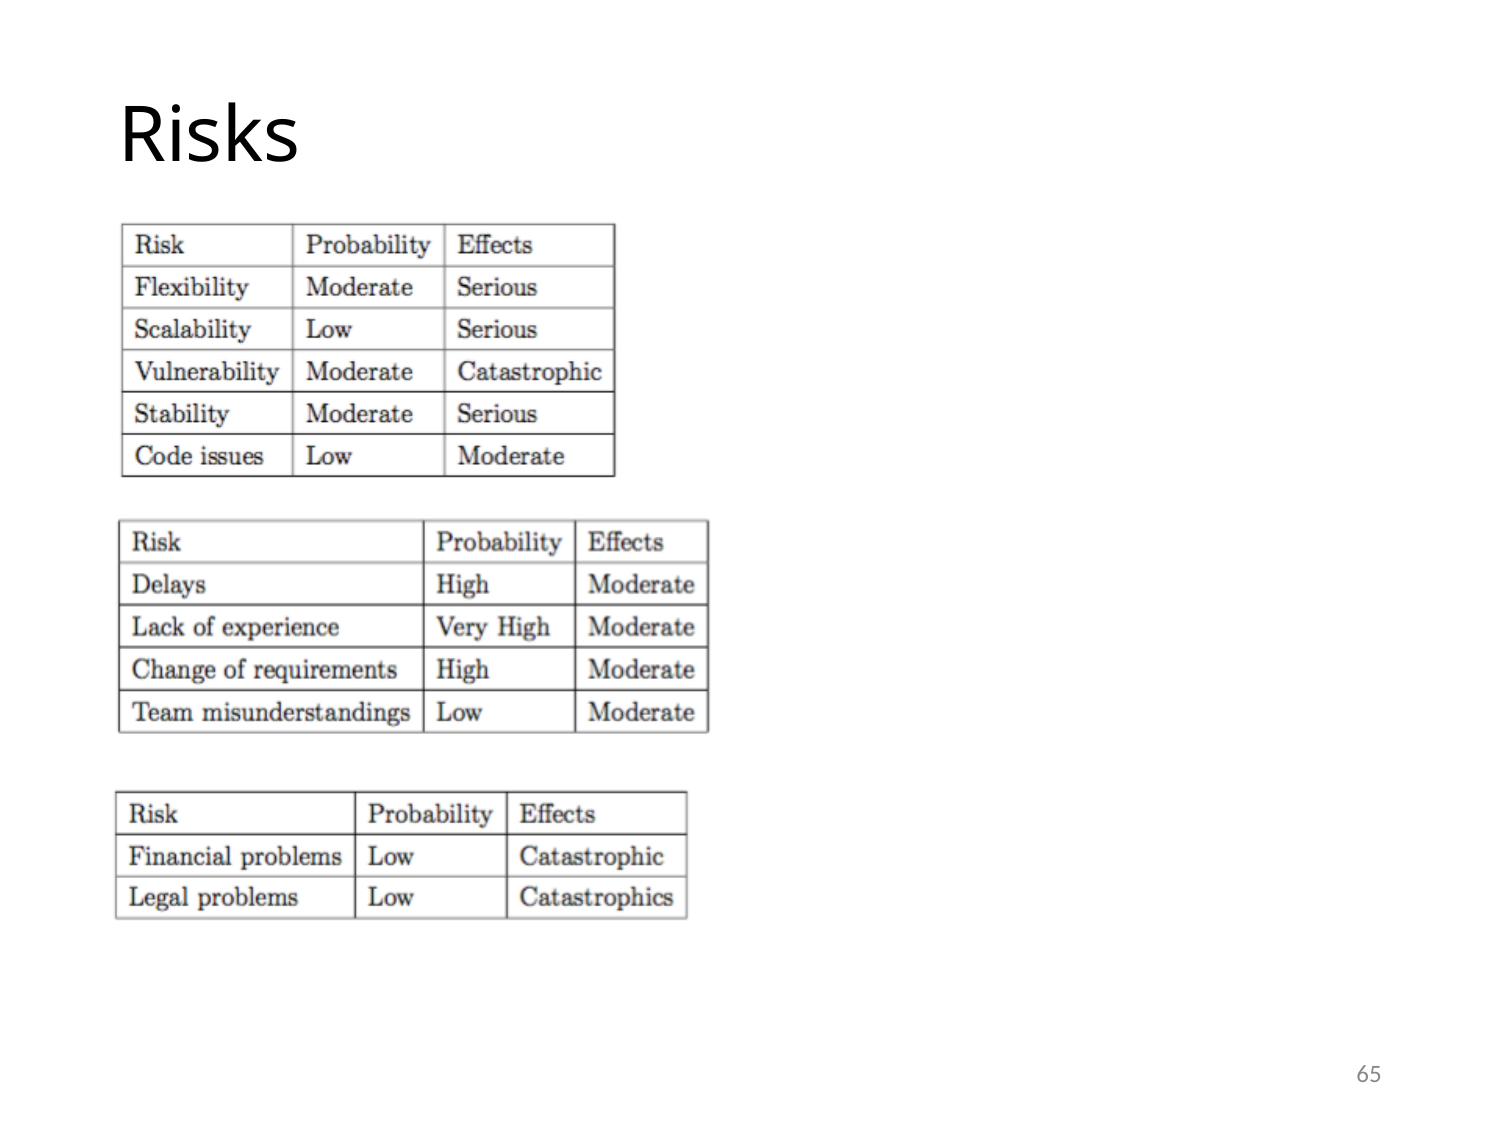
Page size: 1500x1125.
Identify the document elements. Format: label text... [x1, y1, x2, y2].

slide_number 65 [1059, 1042, 1397, 1103]
title Risks [103, 59, 1397, 214]
picture [103, 784, 699, 939]
picture [103, 213, 725, 507]
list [103, 507, 725, 748]
